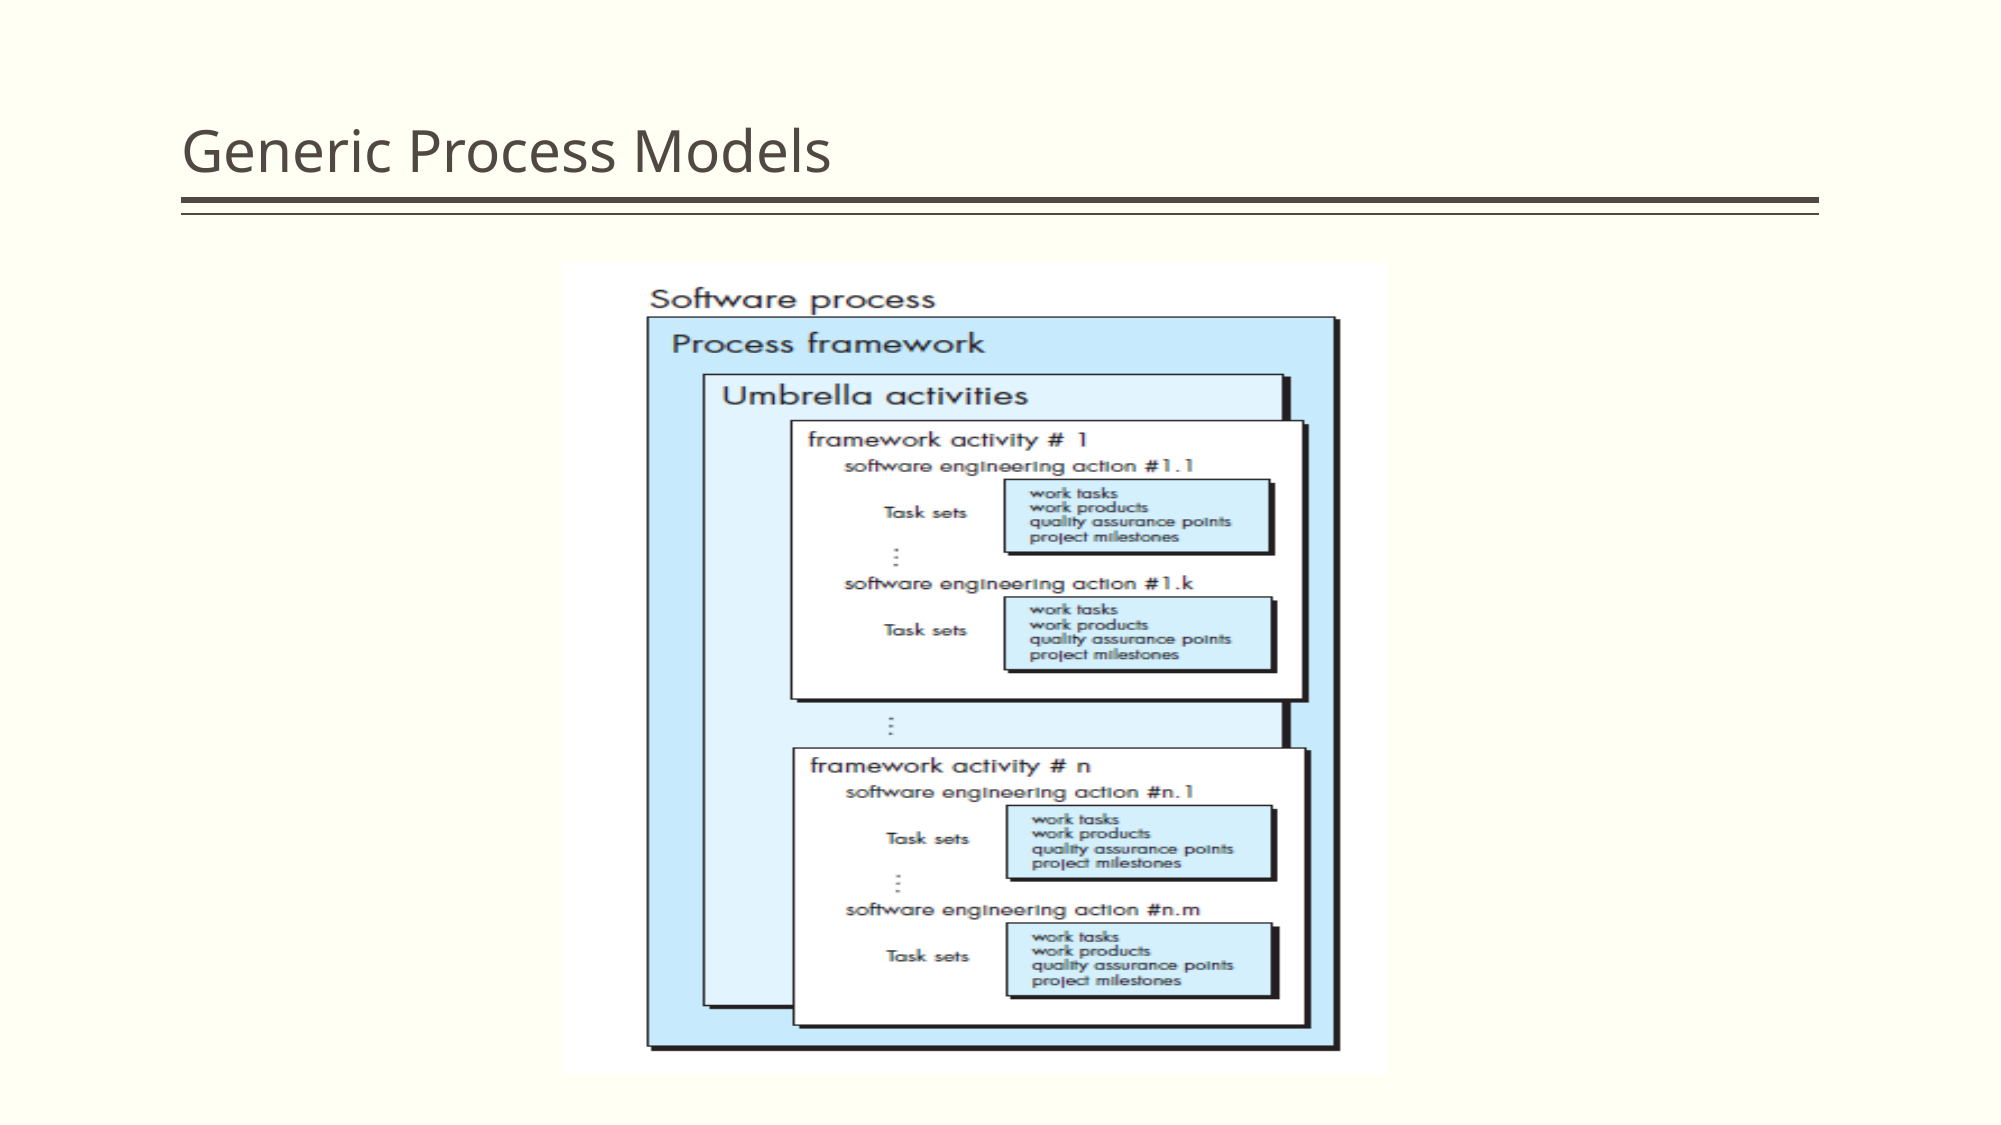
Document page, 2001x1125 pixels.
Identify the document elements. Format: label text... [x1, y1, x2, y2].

title Generic Process Models [181, 12, 1819, 193]
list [562, 262, 1388, 1075]
